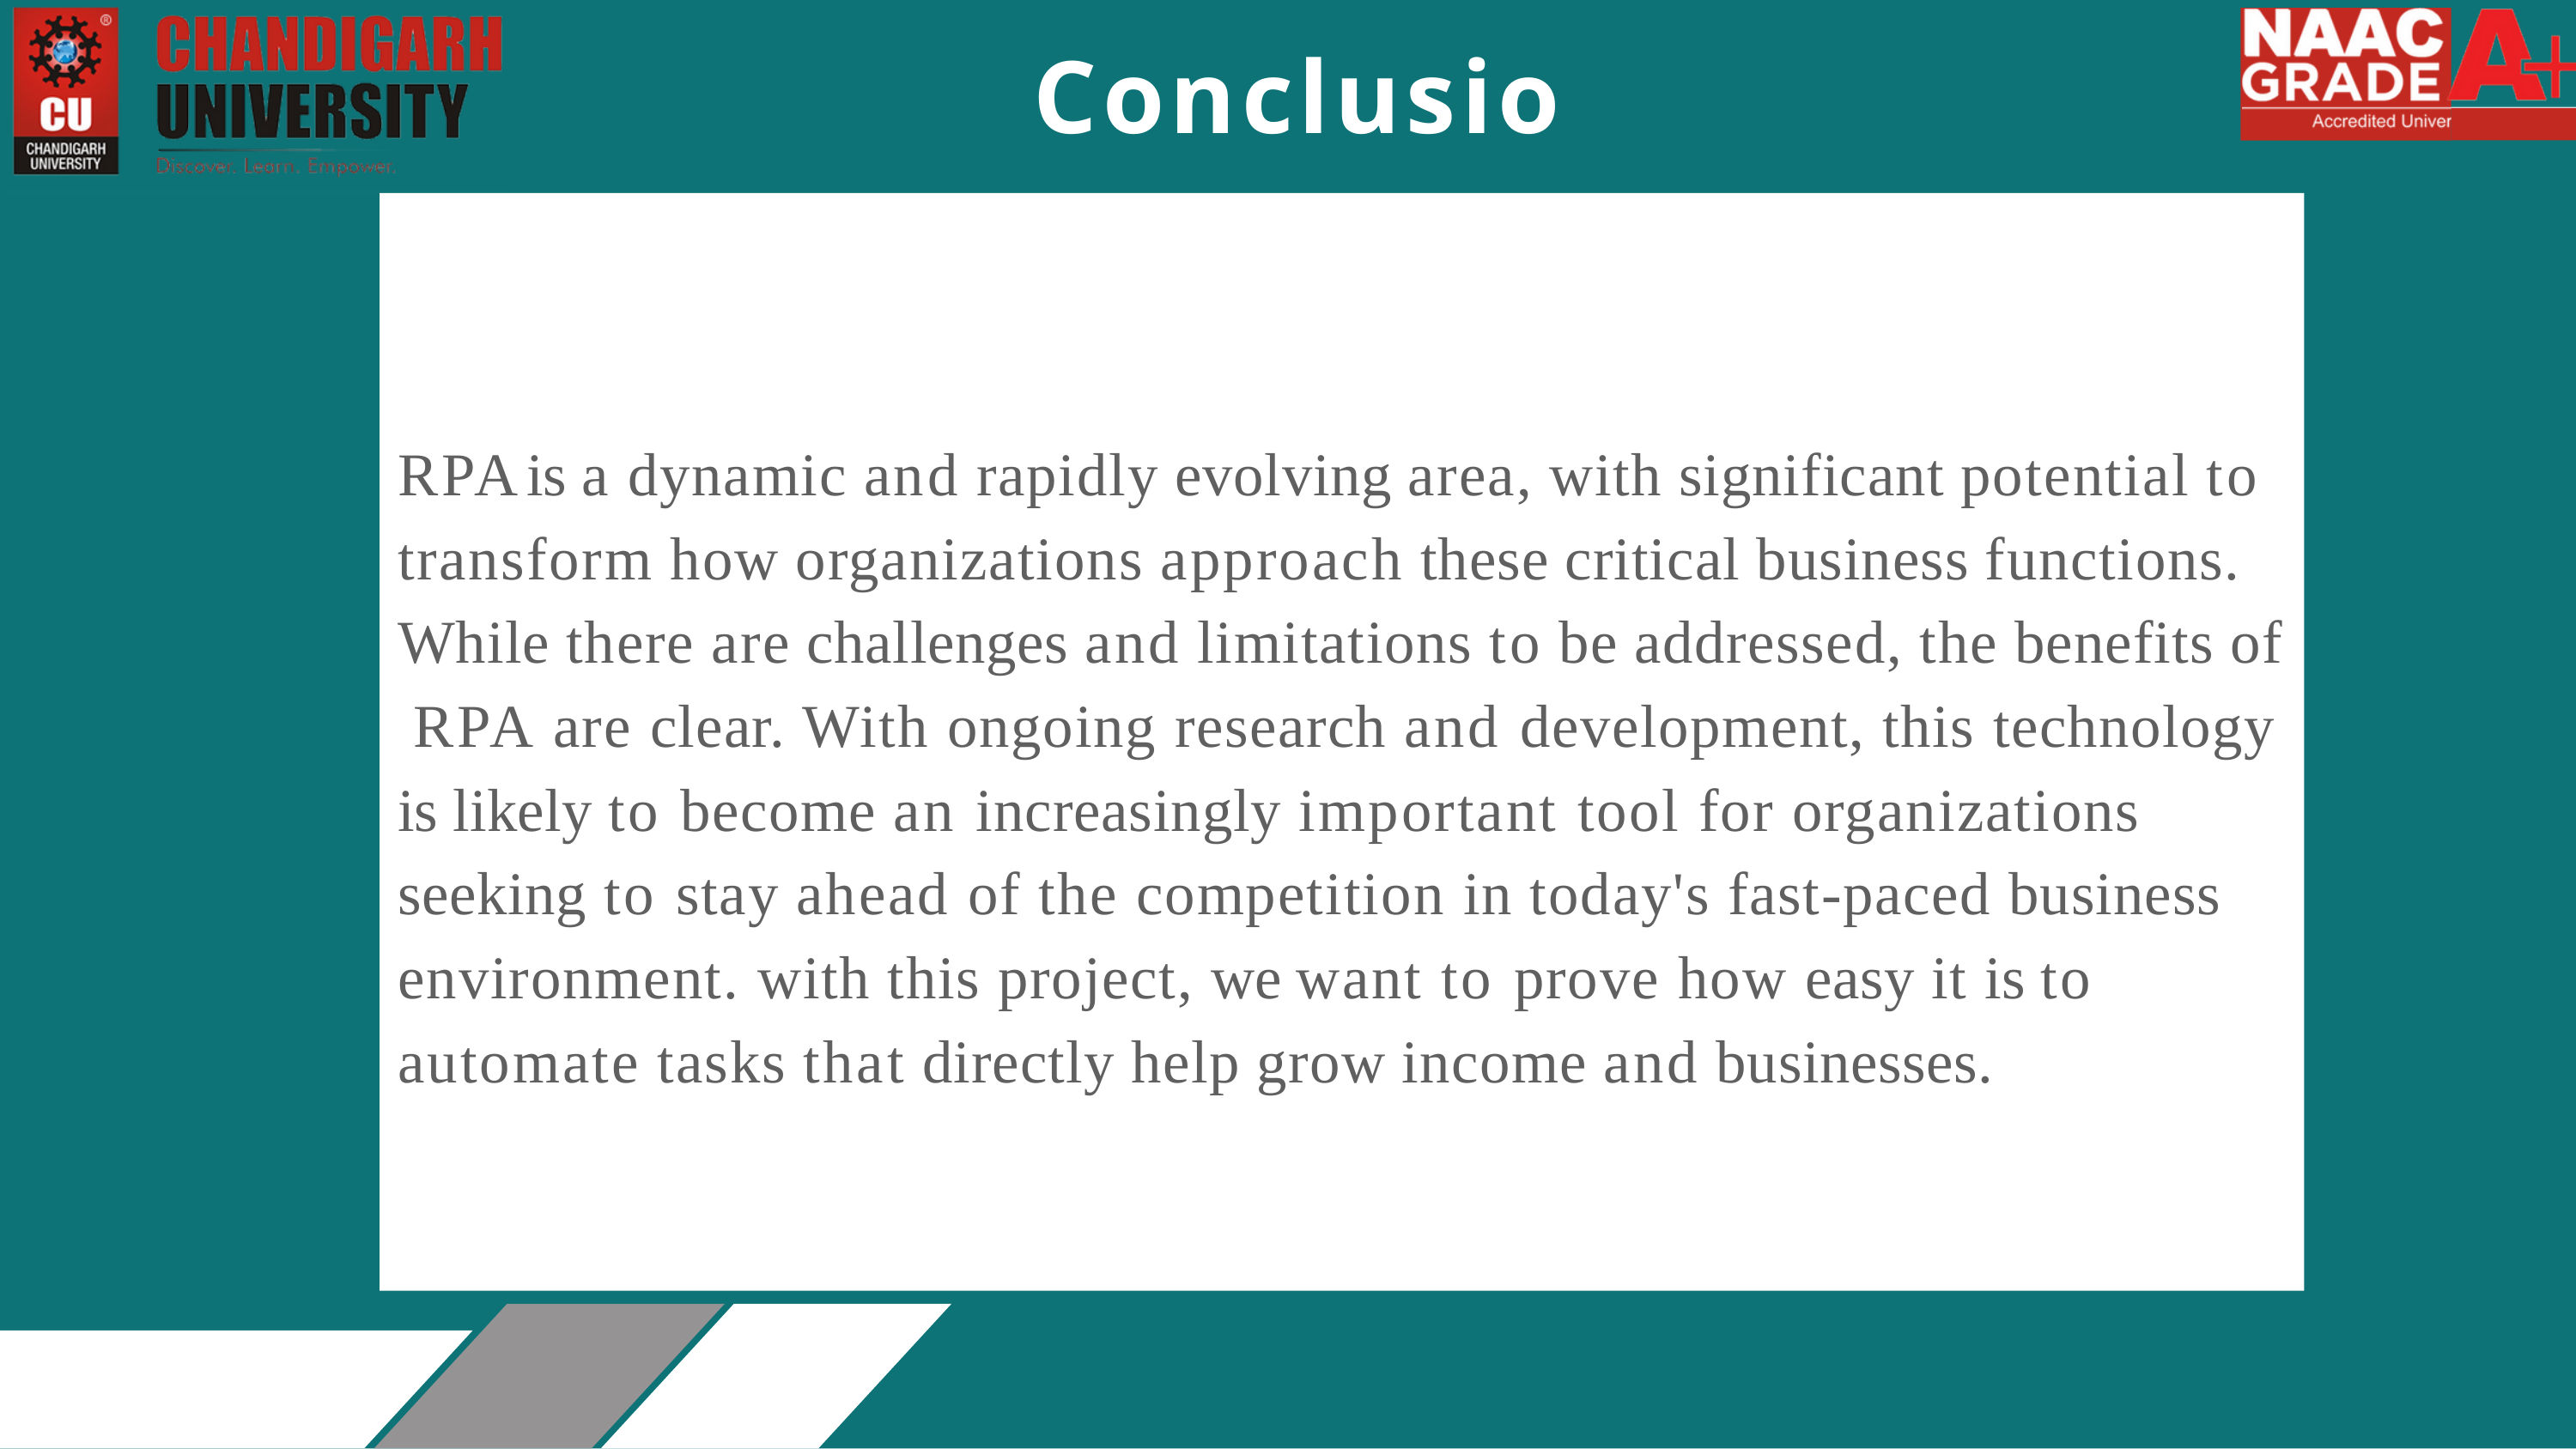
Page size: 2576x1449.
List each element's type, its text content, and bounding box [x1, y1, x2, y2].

title Conclusion [1031, 31, 1600, 276]
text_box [2240, 8, 2576, 141]
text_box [0, 1303, 952, 1449]
picture [1, 0, 510, 193]
text_box [380, 192, 2305, 1291]
list RPA is a dynamic and rapidly evolving area, with significant potential to transform how organizations approach these critical business functions. While there are challenges and limitations to be addressed, the benefits of RPA are clear. With ongoing research and development, this technology is likely to become an increasingly important tool for organizations seeking to stay ahead of the competition in today's fast-paced business environment. with this project, we want to prove how easy it is to automate tasks that directly help grow income and businesses. [277, 422, 2299, 1252]
text_box [0, 0, 2576, 1449]
